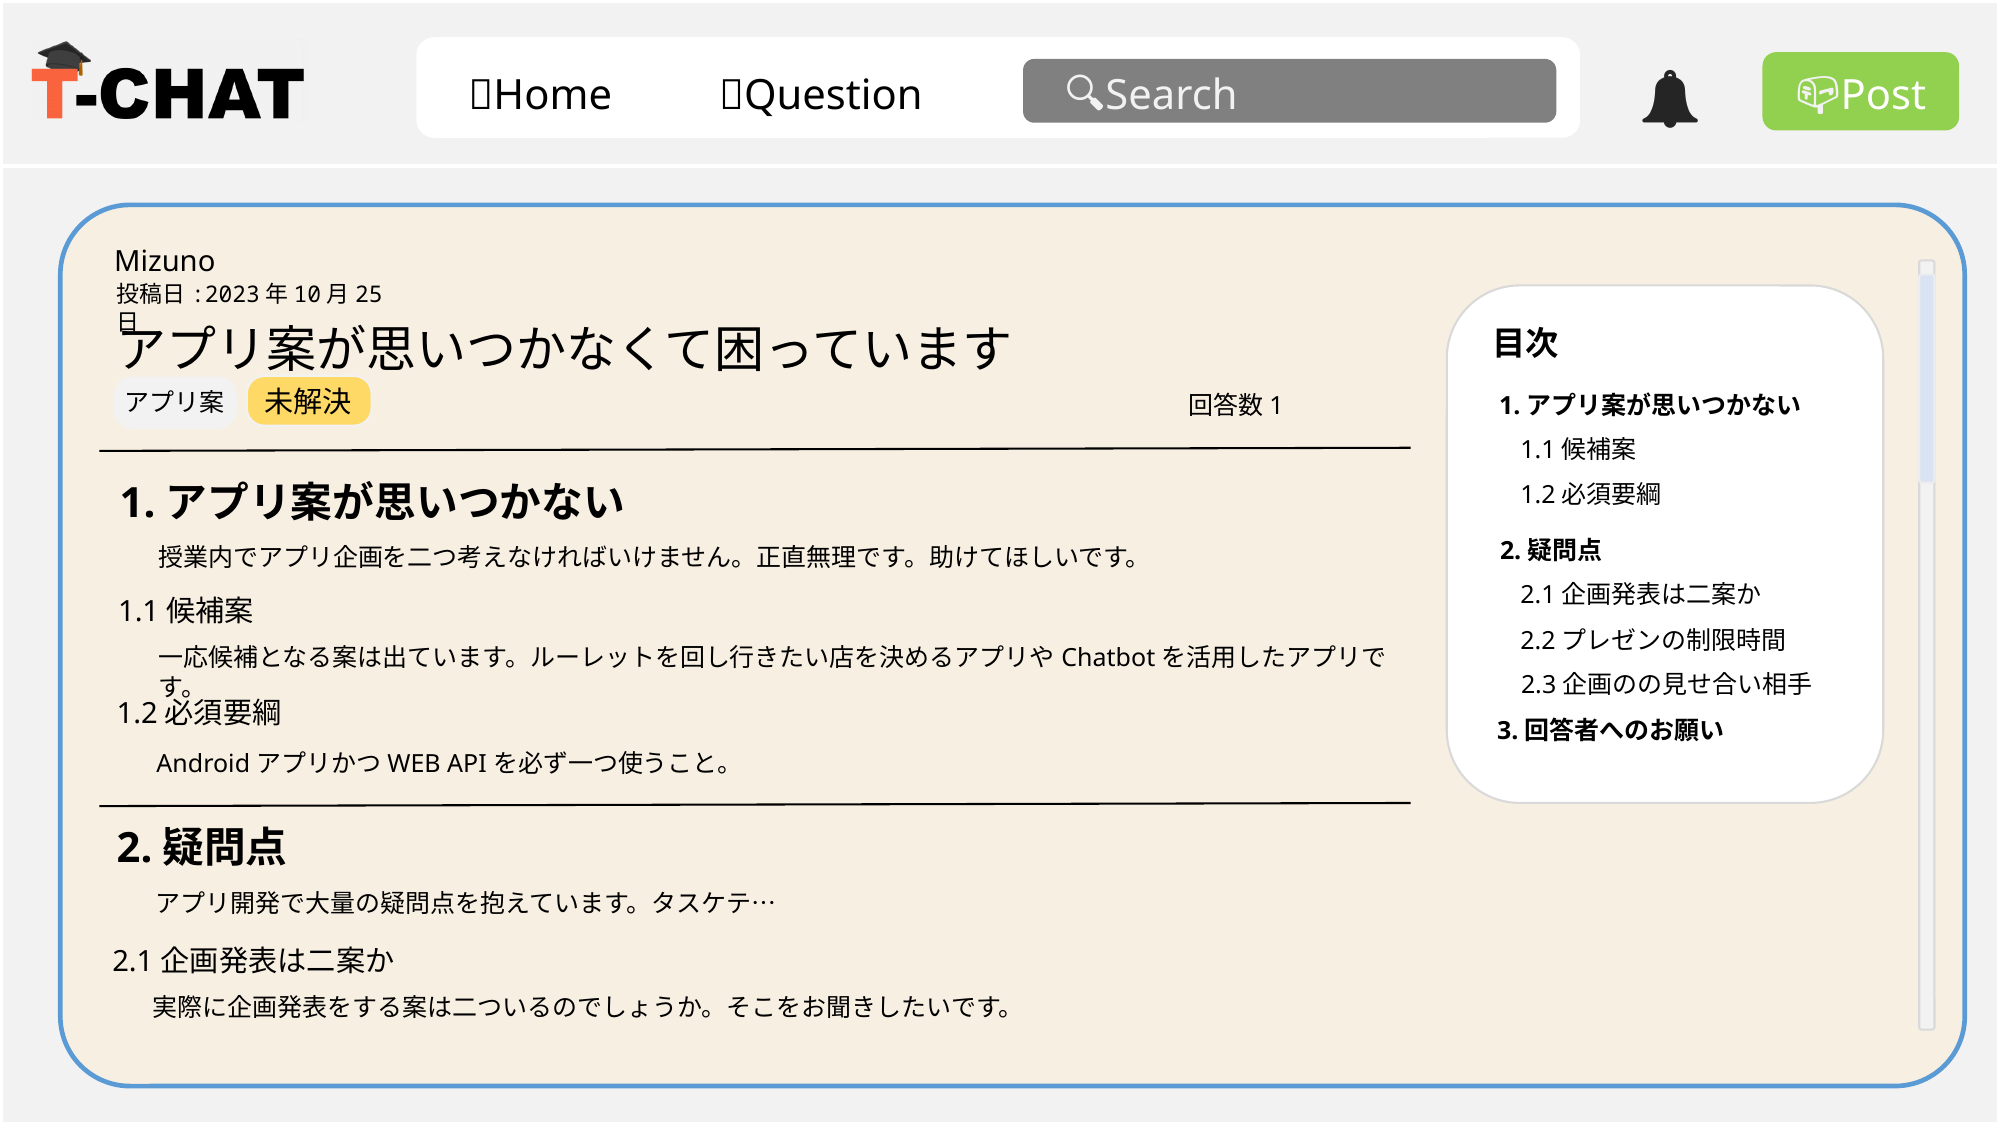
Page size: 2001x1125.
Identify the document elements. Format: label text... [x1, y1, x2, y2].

text_box 実際に企画発表をする案は二ついるのでしょうか。そこをお聞きしたいです。 [138, 984, 1411, 1029]
text_box [59, 203, 1966, 1088]
text_box 回答数1 [1173, 381, 1445, 427]
picture [29, 38, 307, 122]
text_box 2.1企画発表は二案か [1505, 571, 1839, 617]
text_box [1445, 284, 1885, 804]
text_box 🏡Home [424, 60, 656, 126]
text_box 授業内でアプリ企画を二つ考えなければいけません。正直無理です。助けてほしいです。 [143, 534, 1416, 580]
text_box 2.3企画のの見せ合い相手 [1506, 661, 1840, 707]
text_box [1029, 58, 1557, 123]
picture [1632, 61, 1708, 137]
text_box 2.2プレゼンの制限時間 [1505, 617, 1839, 663]
text_box [0, 167, 2000, 1125]
text_box 💡Question [654, 60, 988, 125]
text_box 2.1企画発表は二案か [97, 934, 1394, 985]
text_box [1918, 482, 1936, 1031]
text_box アプリ案が思いつかなくて困っています [101, 309, 1463, 385]
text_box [246, 375, 402, 427]
text_box 2.疑問点 [1485, 526, 1819, 572]
text_box 🔍Search [1012, 60, 1291, 125]
text_box 目次 [1477, 315, 1576, 370]
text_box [101, 377, 247, 428]
text_box 1.2必須要綱 [101, 686, 1398, 737]
text_box [1918, 259, 1936, 275]
text_box 一応候補となる案は出ています。ルーレットを回し行きたい店を決めるアプリやChatbotを活用したアプリです。 [143, 634, 1417, 710]
text_box 2.疑問点 [101, 813, 1398, 878]
text_box [0, 0, 2000, 167]
text_box 1.アプリ案が思いつかない [104, 468, 1401, 534]
text_box 1.アプリ案が思いつかない [1484, 381, 1818, 427]
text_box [99, 447, 1411, 451]
text_box [1765, 125, 1957, 131]
text_box 1.1候補案 [103, 585, 1400, 635]
text_box 📪Post [1763, 60, 1959, 125]
text_box [416, 37, 1580, 138]
text_box AndroidアプリかつWEB APIを必ず一つ使うこと。 [141, 739, 1415, 785]
text_box [1763, 52, 1958, 60]
text_box Mizuno [99, 234, 369, 285]
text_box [99, 802, 1411, 807]
text_box 投稿日:2023年10月25日 [101, 272, 411, 309]
text_box 1.2必須要綱 [1505, 470, 1839, 516]
text_box 3.回答者へのお願い [1482, 707, 1816, 753]
text_box [1918, 273, 1936, 484]
text_box 1.1候補案 [1505, 426, 1839, 470]
text_box アプリ開発で大量の疑問点を抱えています。タスケテ… [140, 879, 1414, 925]
